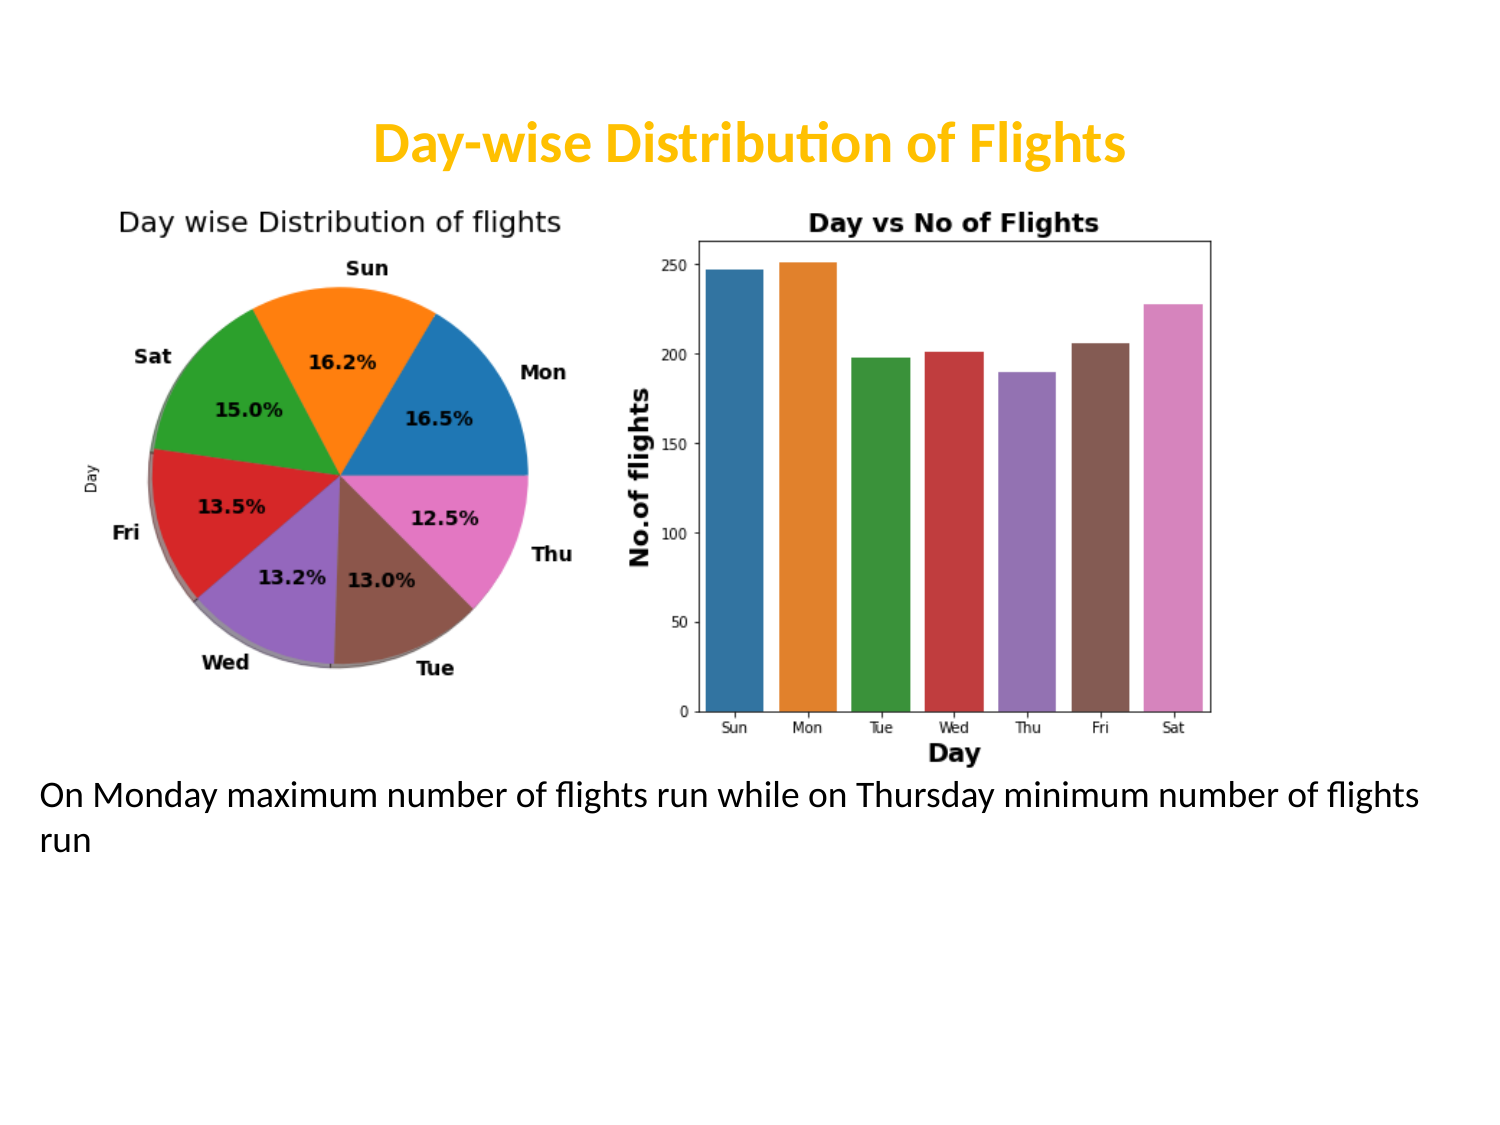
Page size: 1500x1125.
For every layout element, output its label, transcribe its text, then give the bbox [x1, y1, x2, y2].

text_box On Monday maximum number of flights run while on Thursday minimum number of flights run [24, 762, 1450, 868]
title Day-wise Distribution of Flights [75, 45, 1425, 233]
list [0, 199, 1351, 778]
